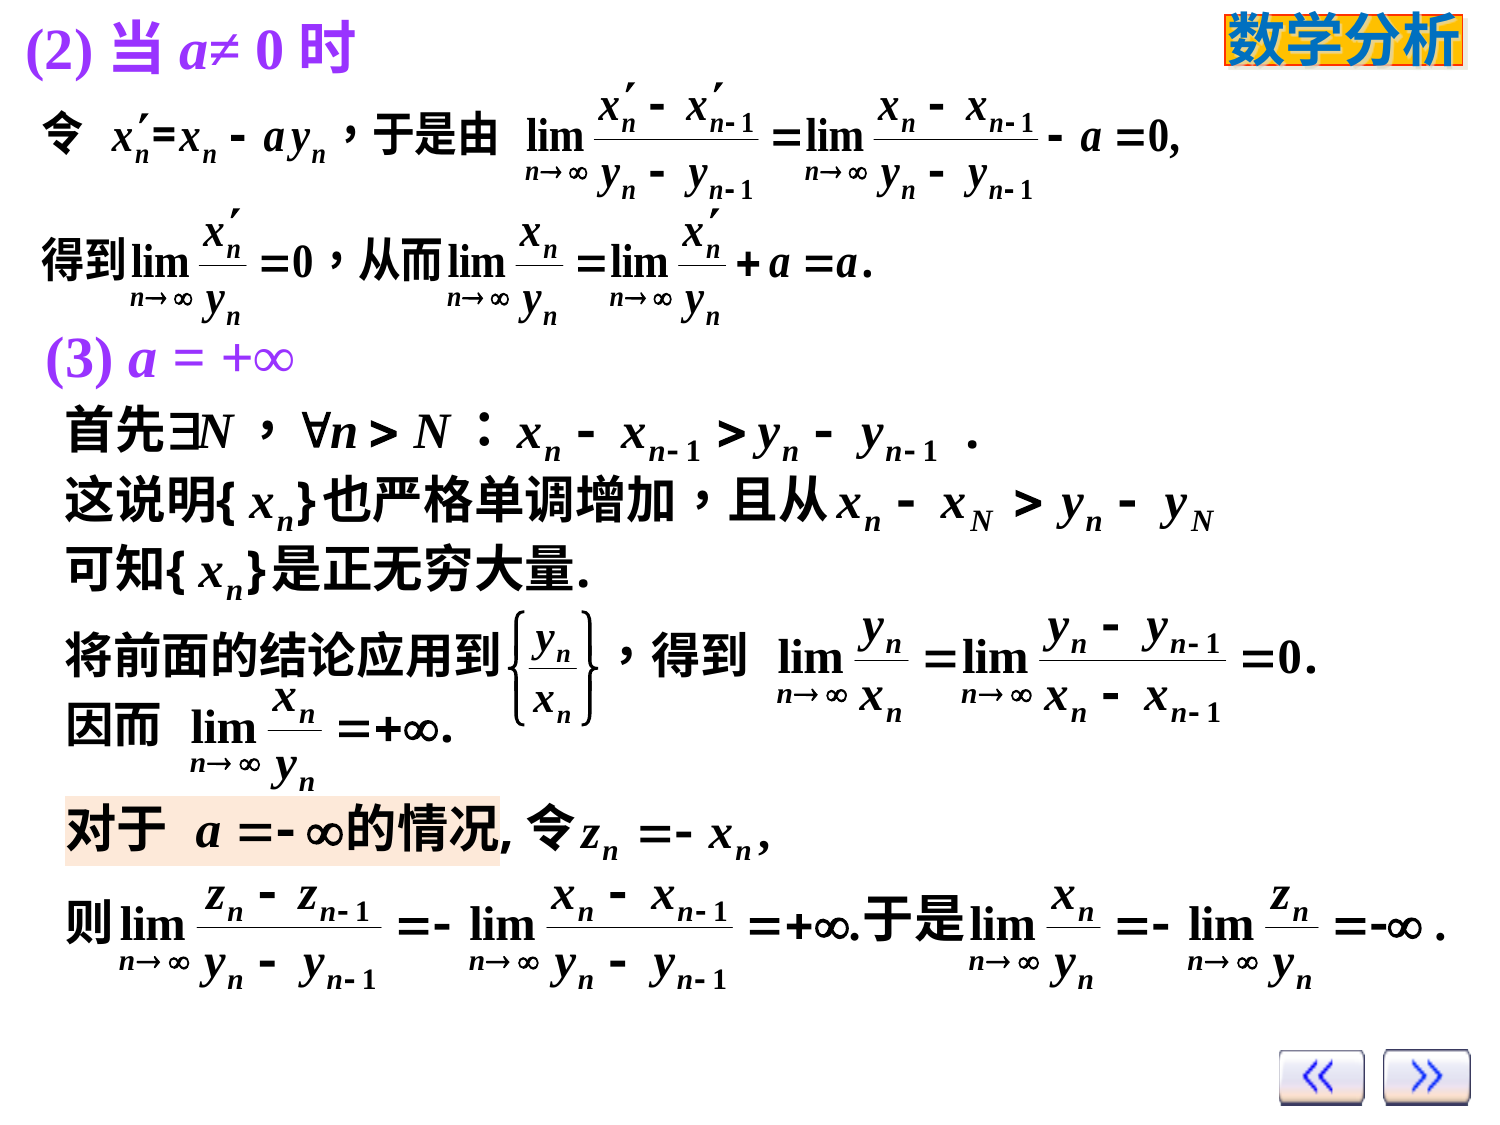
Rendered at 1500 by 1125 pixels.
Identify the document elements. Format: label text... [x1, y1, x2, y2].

picture [1383, 1049, 1471, 1106]
text_box (2)当a≠ 0时 [10, 4, 372, 89]
picture [1279, 1050, 1365, 1106]
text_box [64, 795, 1457, 1012]
text_box (3) a = +∞ [31, 311, 310, 396]
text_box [41, 77, 1270, 361]
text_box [64, 597, 1390, 740]
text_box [64, 668, 499, 801]
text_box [64, 396, 1294, 597]
